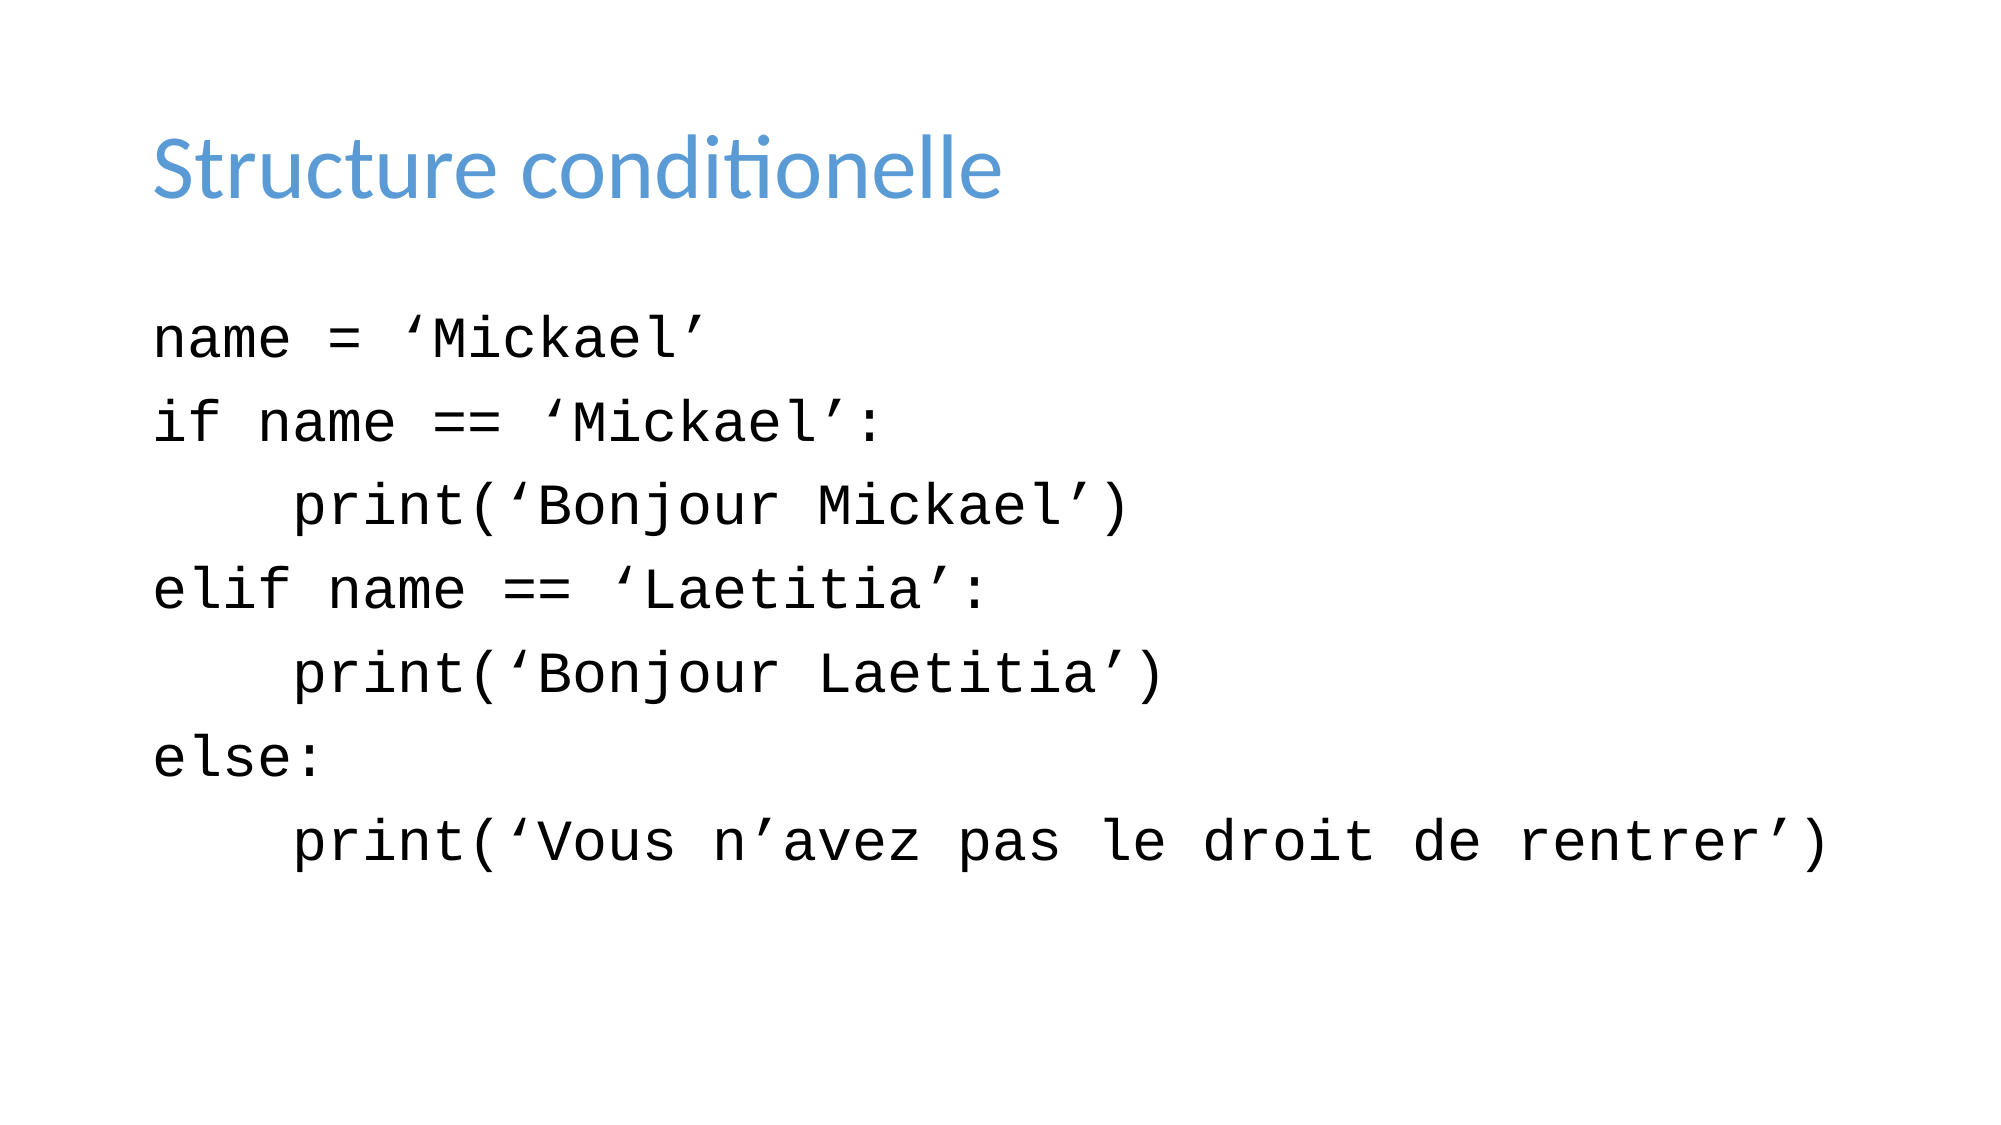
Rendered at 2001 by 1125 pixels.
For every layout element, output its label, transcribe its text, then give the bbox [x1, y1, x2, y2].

list name = ‘Mickael’ if name == ‘Mickael’: print(‘Bonjour Mickael’) elif name == ‘Laetitia’: print(‘Bonjour Laetitia’) else: print(‘Vous n’avez pas le droit de rentrer’) [137, 299, 1863, 1014]
title Structure conditionelle [137, 59, 1863, 278]
